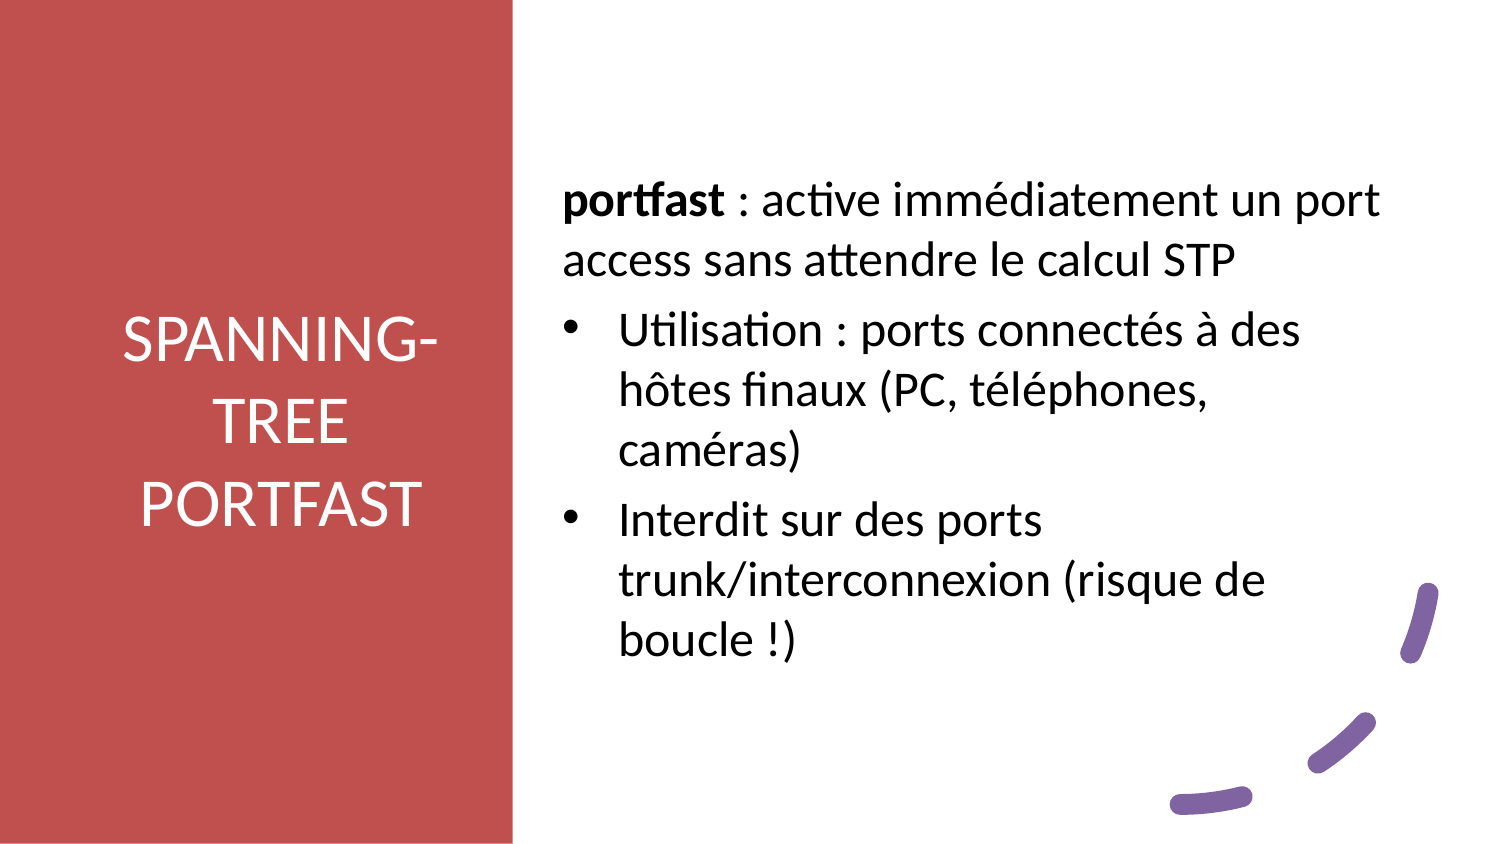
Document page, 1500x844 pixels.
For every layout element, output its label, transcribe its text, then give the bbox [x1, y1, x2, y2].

text_box [1397, 553, 1433, 682]
list portfast : active immédiatement un port access sans attendre le calcul STP Utilisation : ports connectés à des hôtes finaux (PC, téléphones, caméras) Interdit sur des ports trunk/interconnexion (risque de boucle !) [547, 72, 1397, 760]
text_box [0, 0, 515, 844]
text_box [1179, 760, 1325, 806]
title SPANNING-TREE PORTFAST [84, 72, 479, 760]
text_box [515, 0, 1500, 844]
